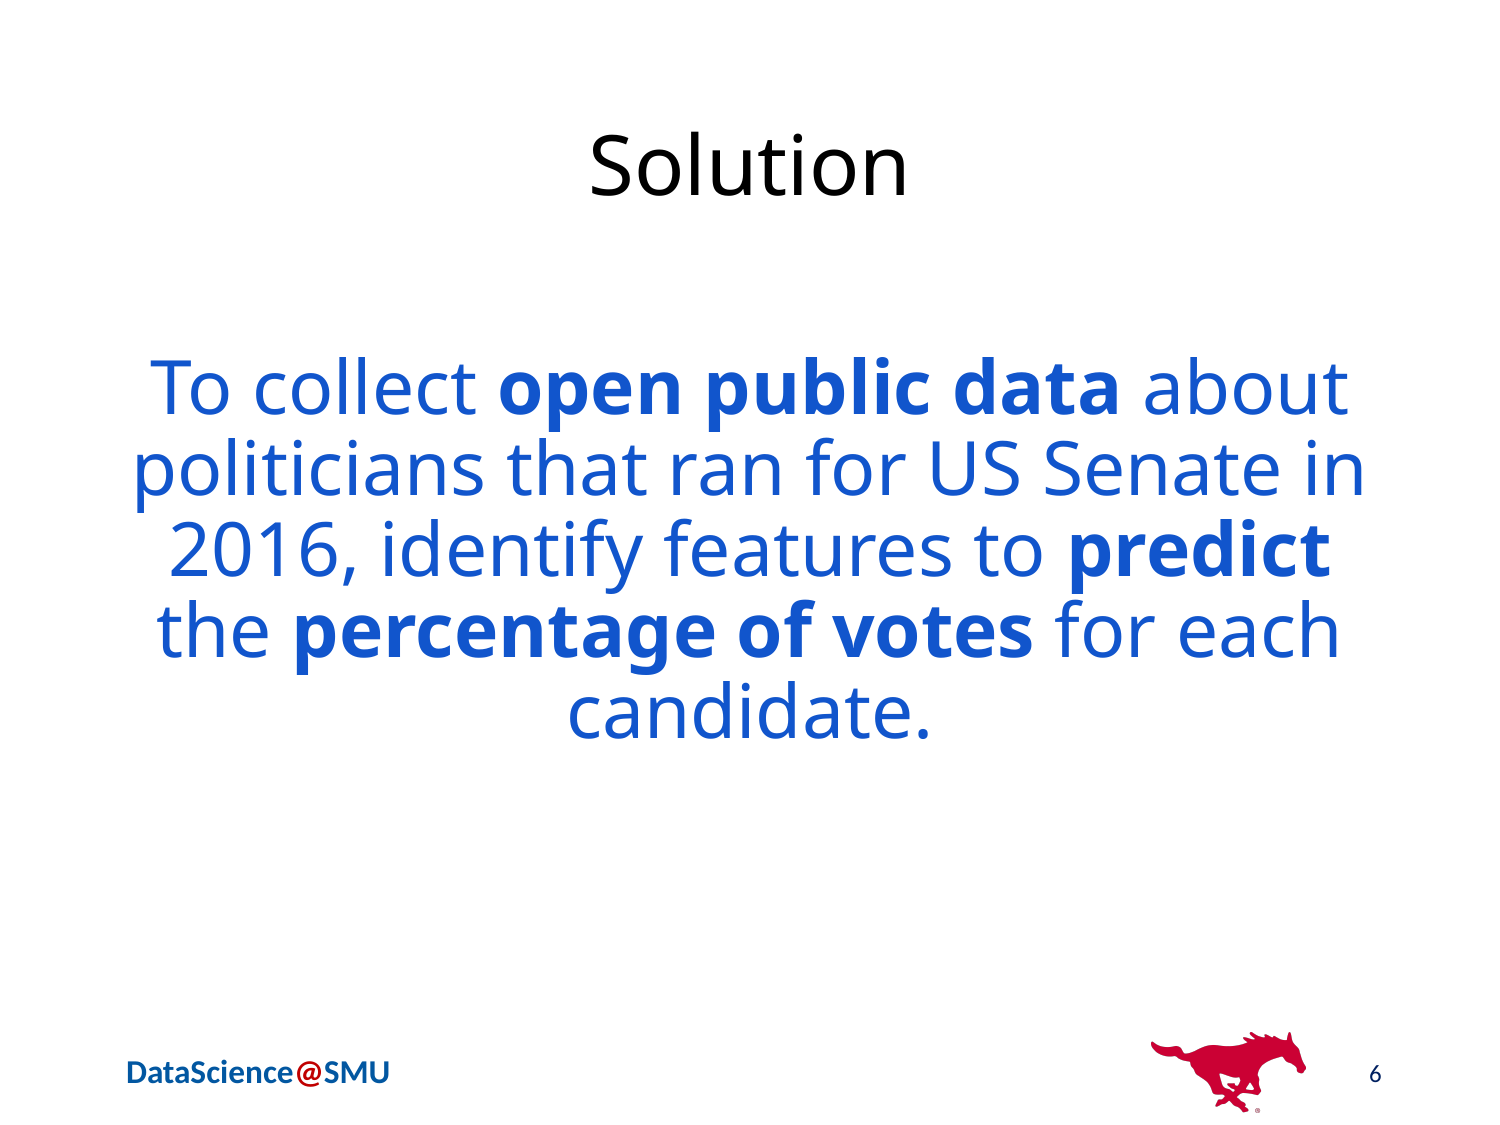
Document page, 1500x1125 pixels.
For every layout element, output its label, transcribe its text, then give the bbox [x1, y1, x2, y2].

picture [1151, 1032, 1306, 1042]
picture [1151, 1103, 1306, 1113]
list To collect open public data about politicians that ran for US Senate in 2016, identify features to predict the percentage of votes for each candidate. [103, 240, 1397, 955]
title Solution [103, 59, 1397, 240]
slide_number 6 [1059, 1042, 1397, 1103]
